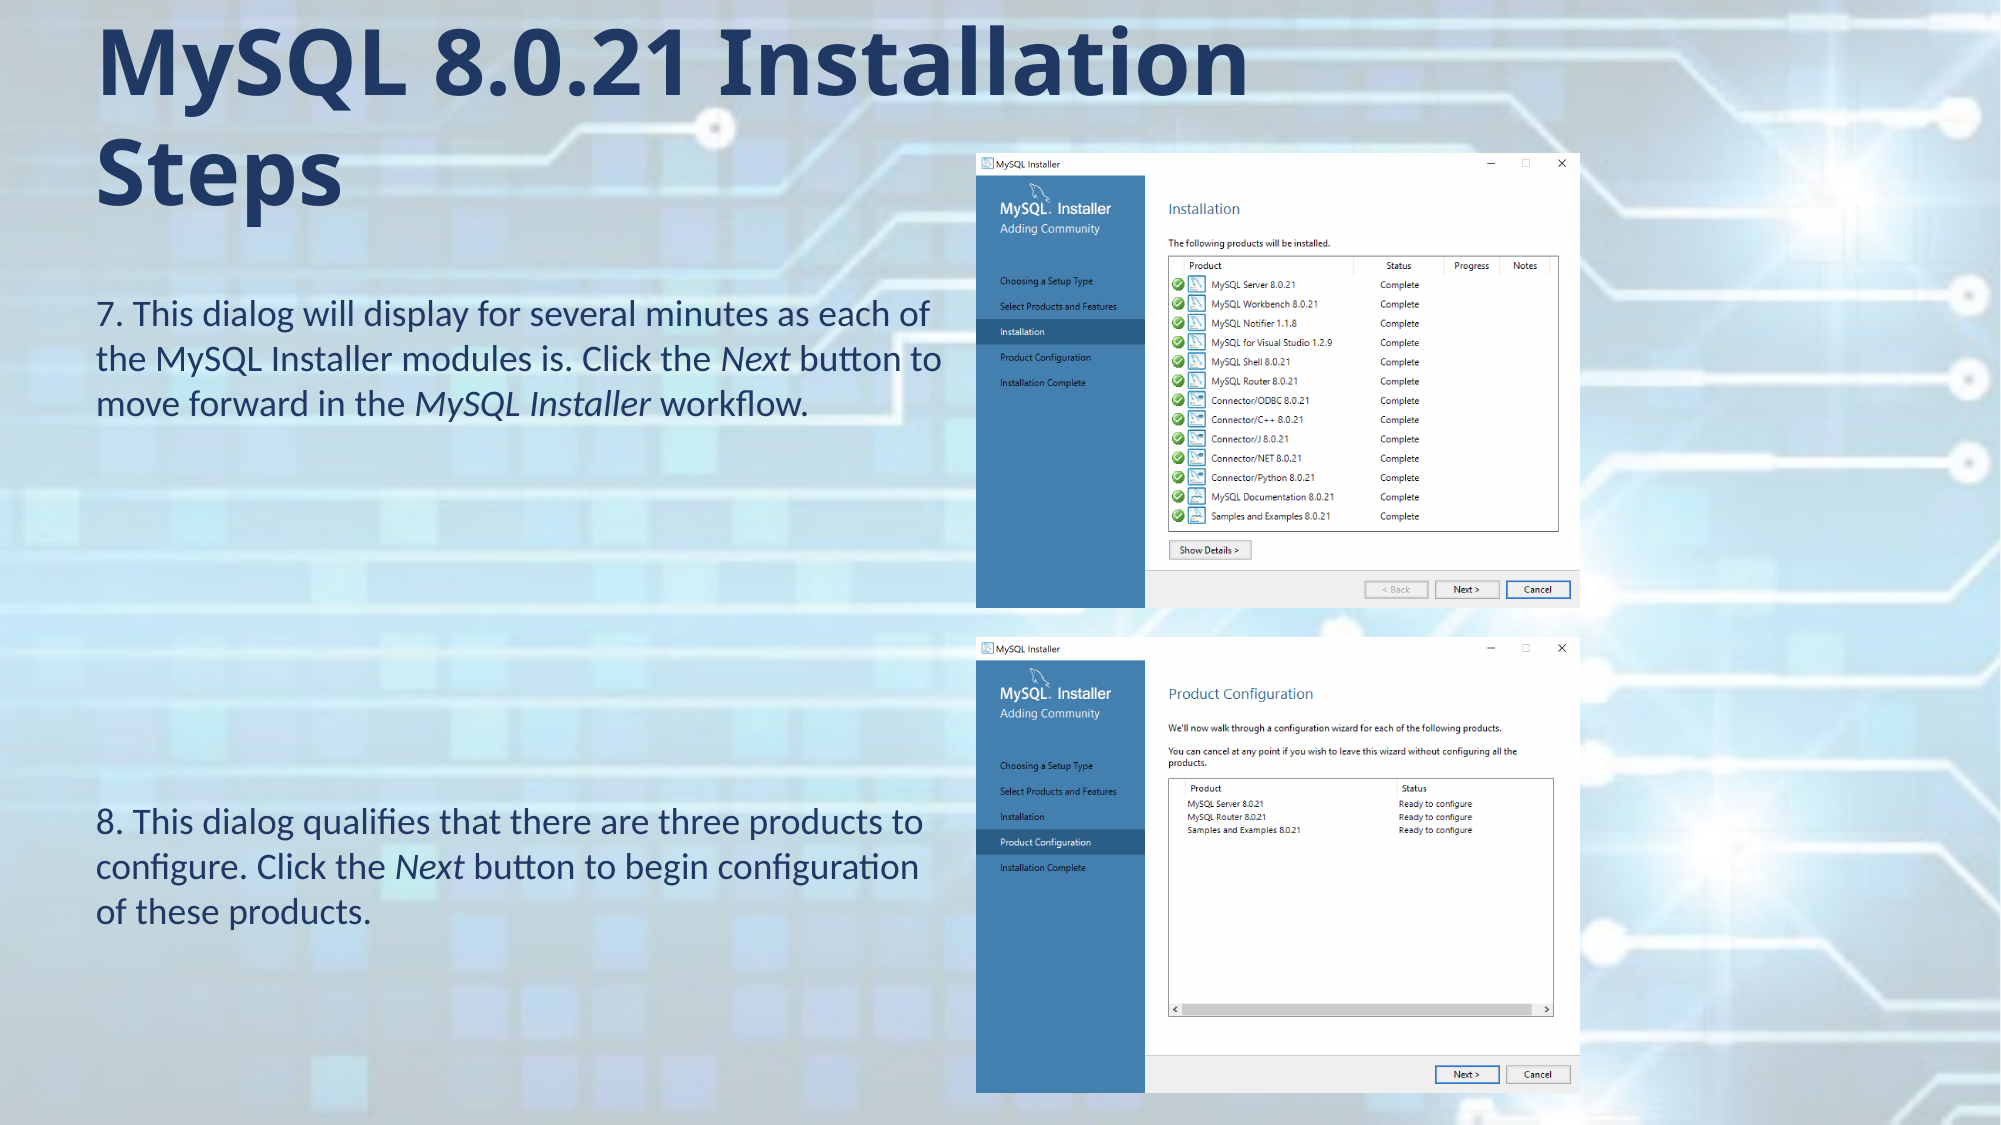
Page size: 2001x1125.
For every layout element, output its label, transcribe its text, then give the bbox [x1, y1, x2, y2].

picture [0, 0, 2001, 1125]
text_box This dialog will display for several minutes as each of the MySQL Installer modules is. Click the Next button to move forward in the MySQL Installer workflow. [81, 281, 969, 477]
text_box This dialog qualifies that there are three products to configure. Click the Next button to begin configuration of these products. [81, 789, 969, 939]
text_box MySQL 8.0.21 Installation Steps [81, 0, 1270, 232]
